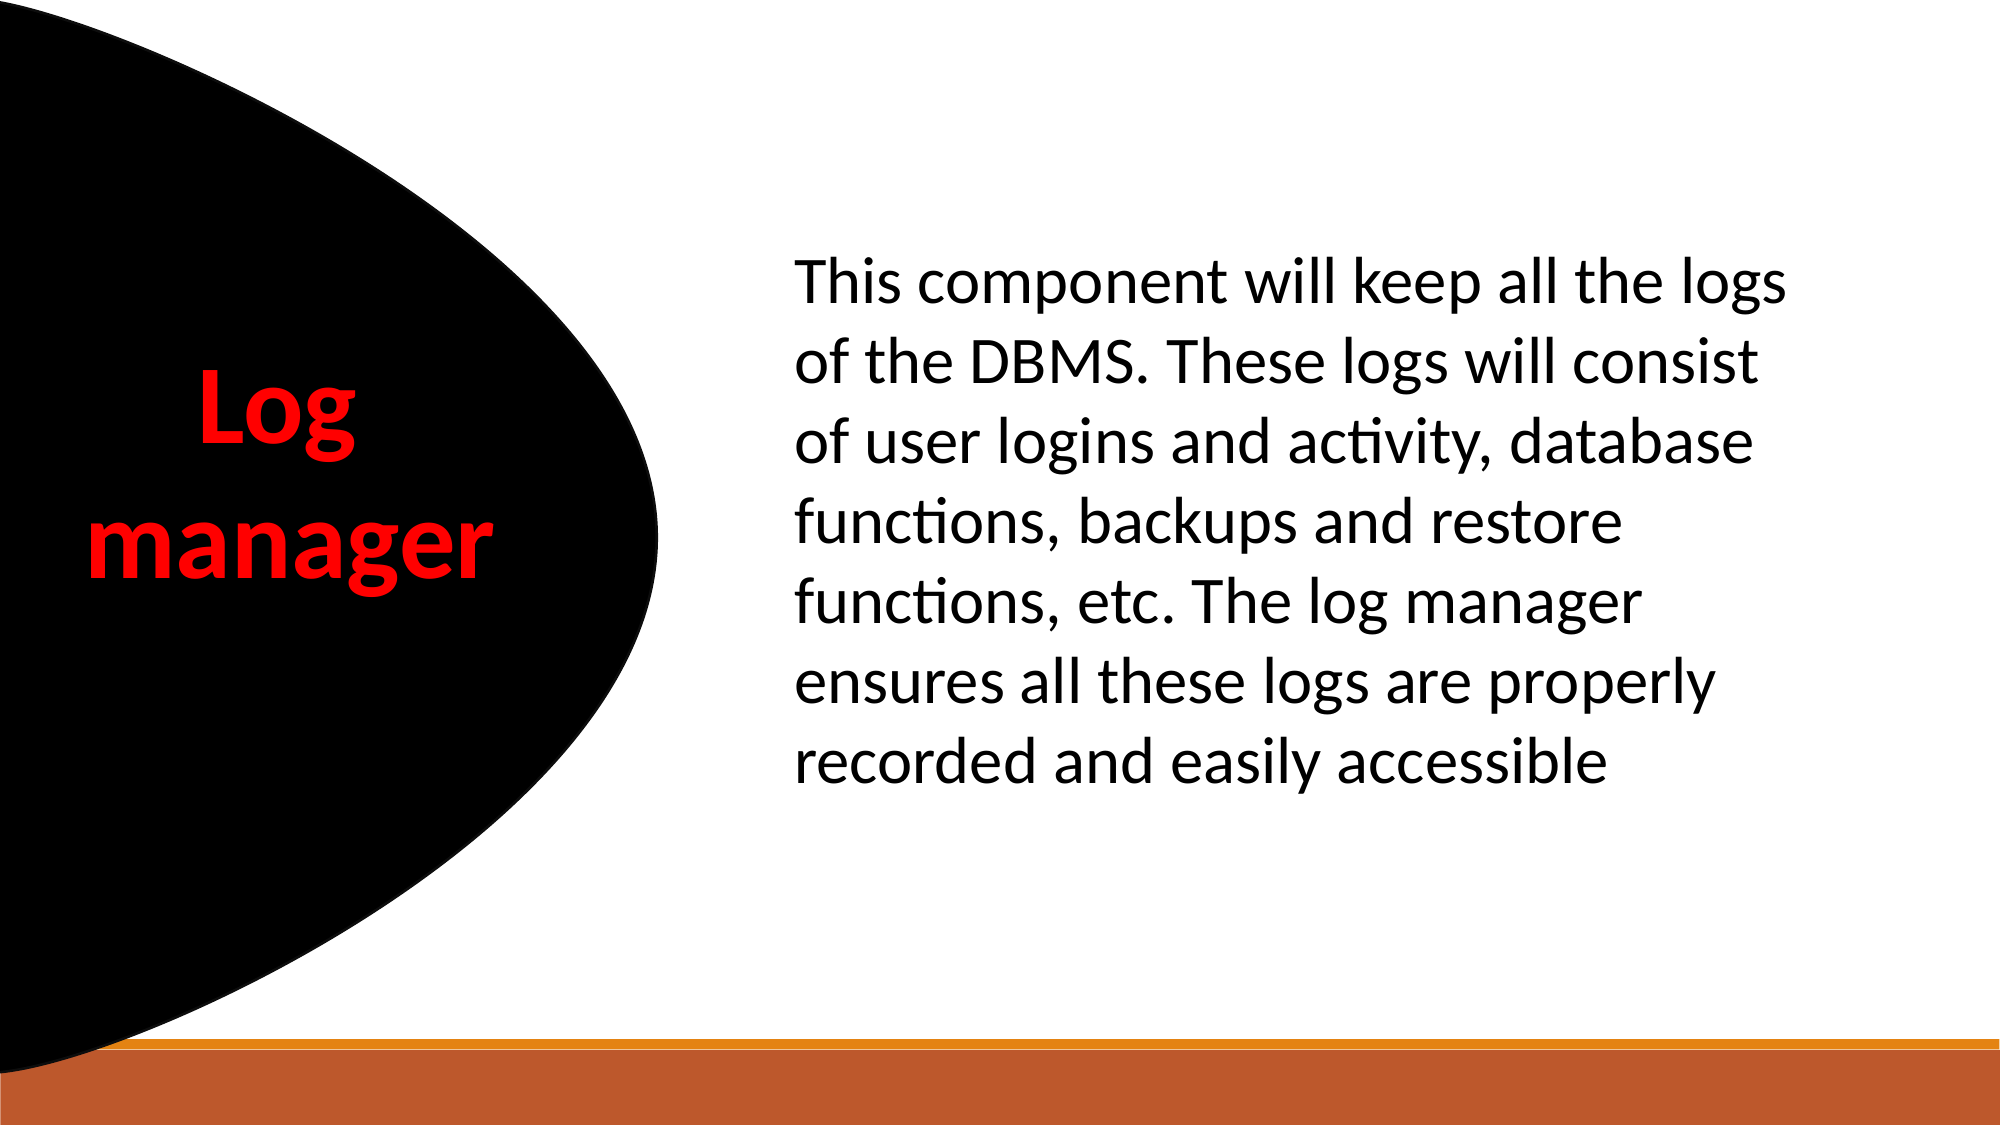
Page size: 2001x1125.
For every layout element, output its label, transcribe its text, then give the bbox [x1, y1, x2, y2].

text_box Log manager [69, 323, 512, 609]
text_box This component will keep all the logs of the DBMS. These logs will consist of user logins and activity, database functions, backups and restore functions, etc. The log manager ensures all these logs are properly recorded and easily accessible [779, 229, 1832, 804]
text_box [0, 1, 659, 1074]
